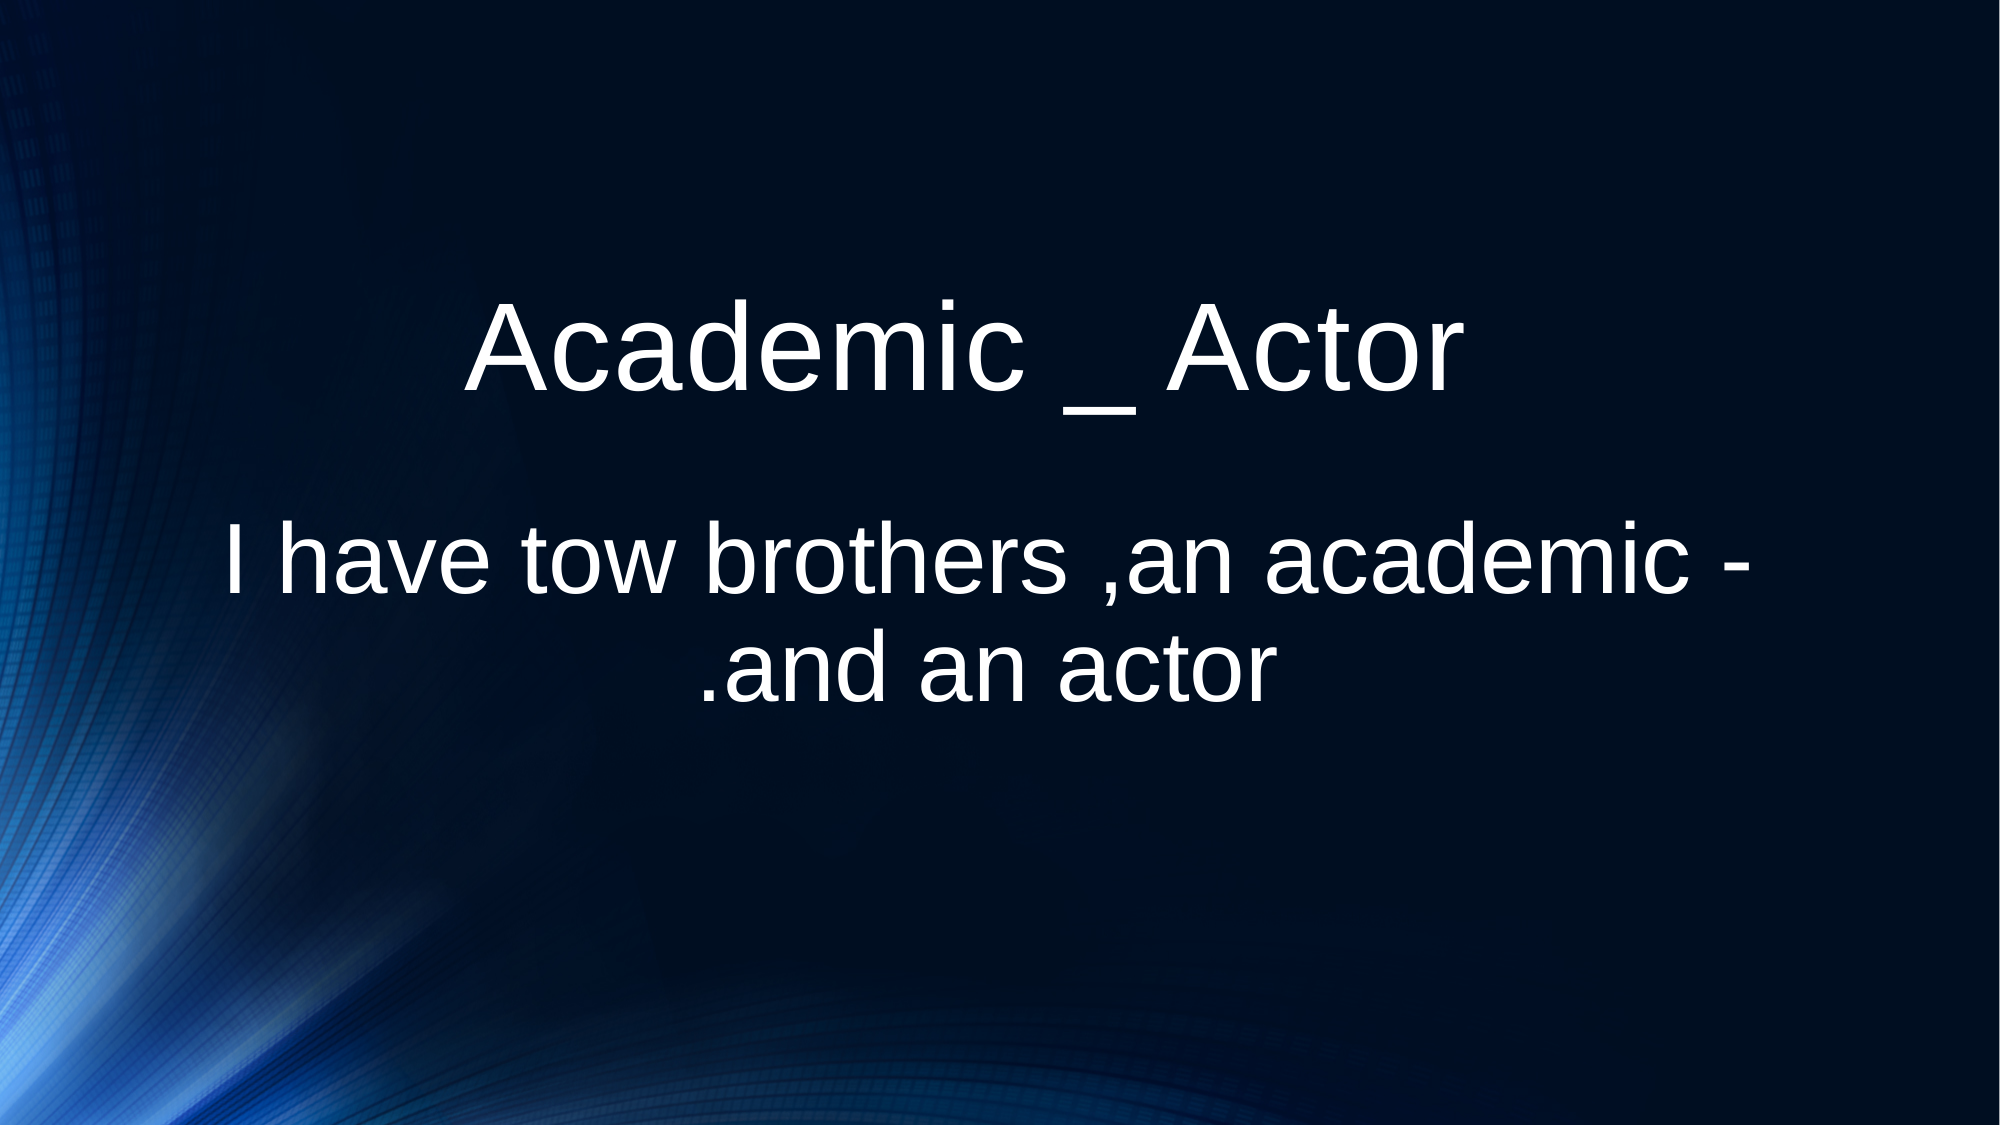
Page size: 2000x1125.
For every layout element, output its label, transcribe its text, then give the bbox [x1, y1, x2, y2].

list - I have tow brothers ,an academic and an actor. [112, 500, 1863, 875]
title Academic _ Actor [199, 249, 1700, 425]
picture [0, 0, 2000, 1125]
